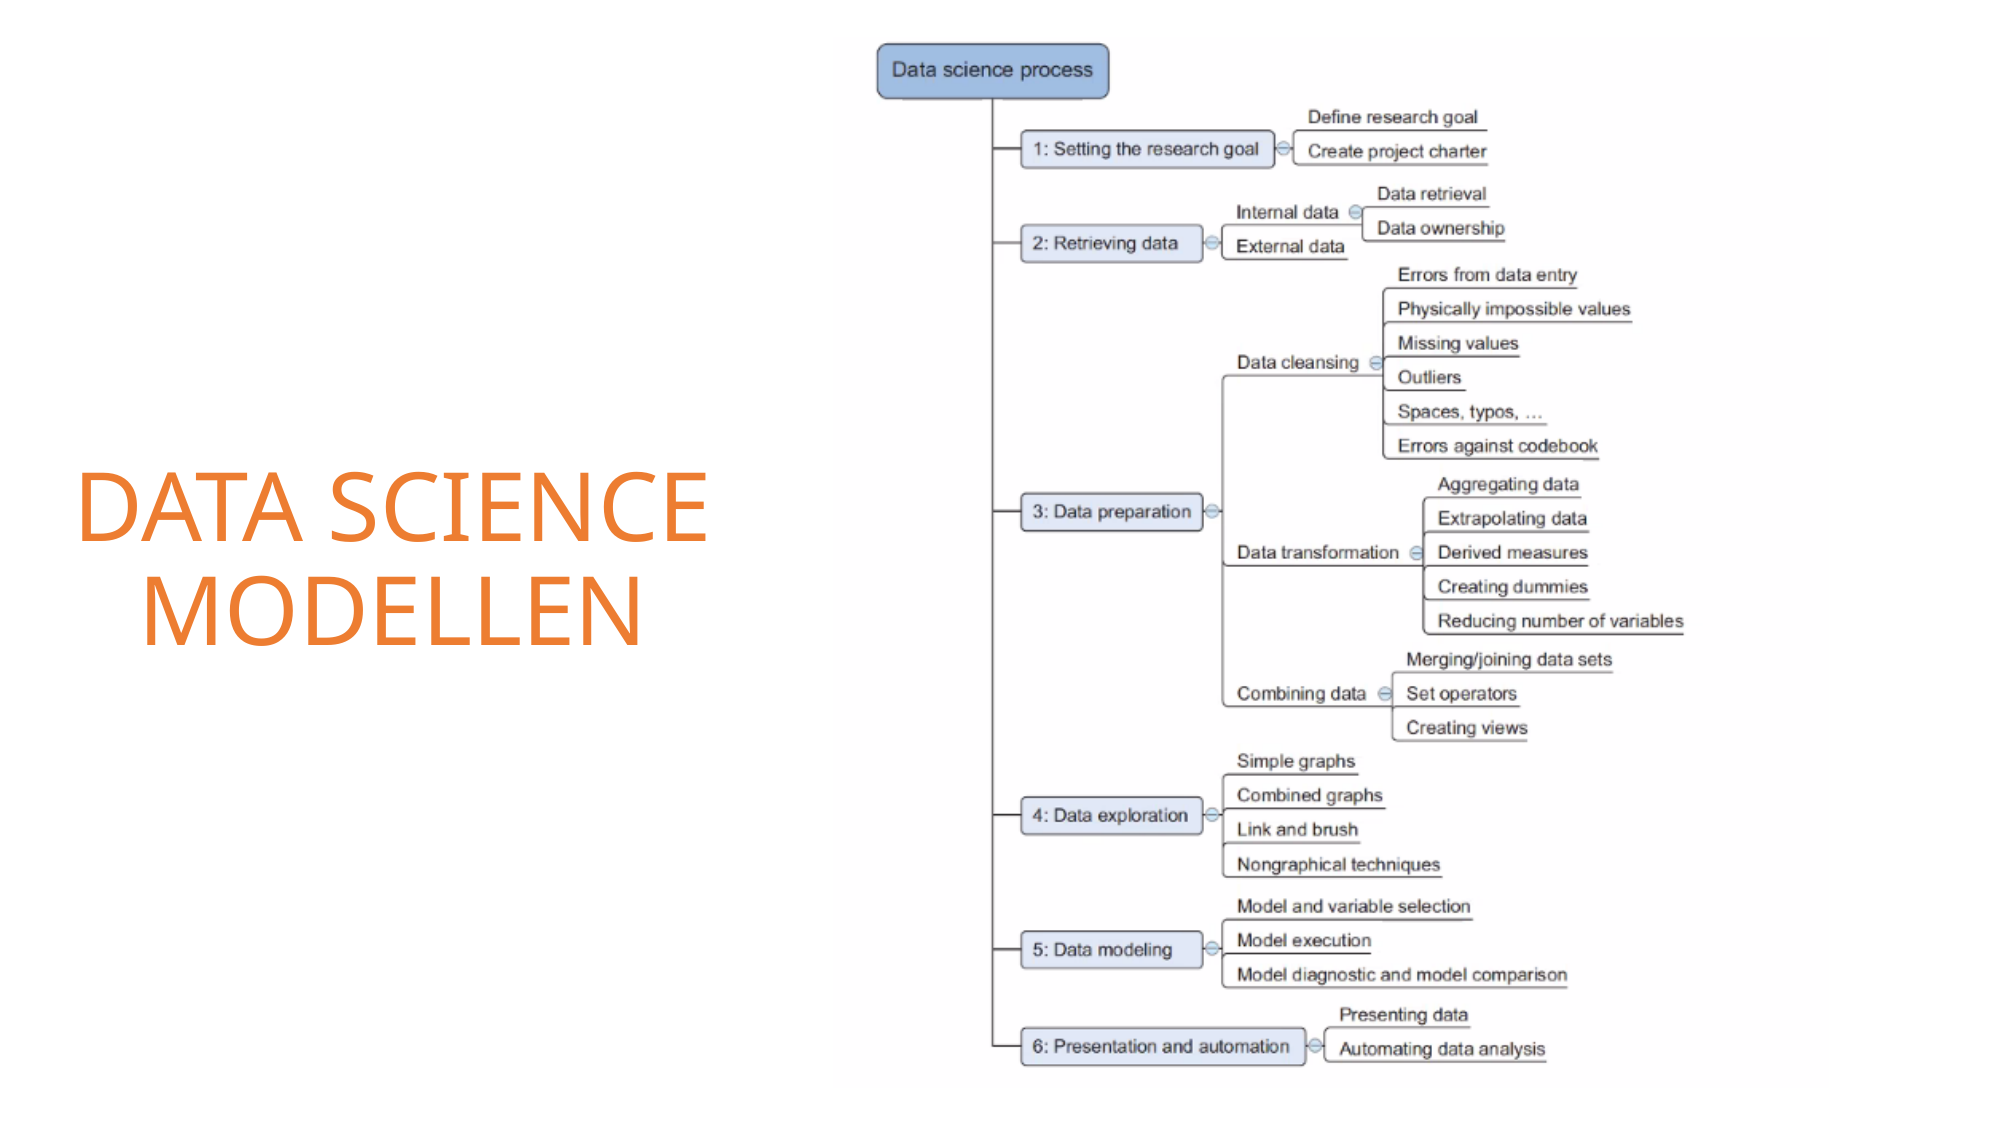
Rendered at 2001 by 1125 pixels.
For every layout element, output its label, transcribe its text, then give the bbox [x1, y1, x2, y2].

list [833, 37, 1830, 1088]
text_box DATA SCIENCE MODELLEN [56, 400, 730, 725]
